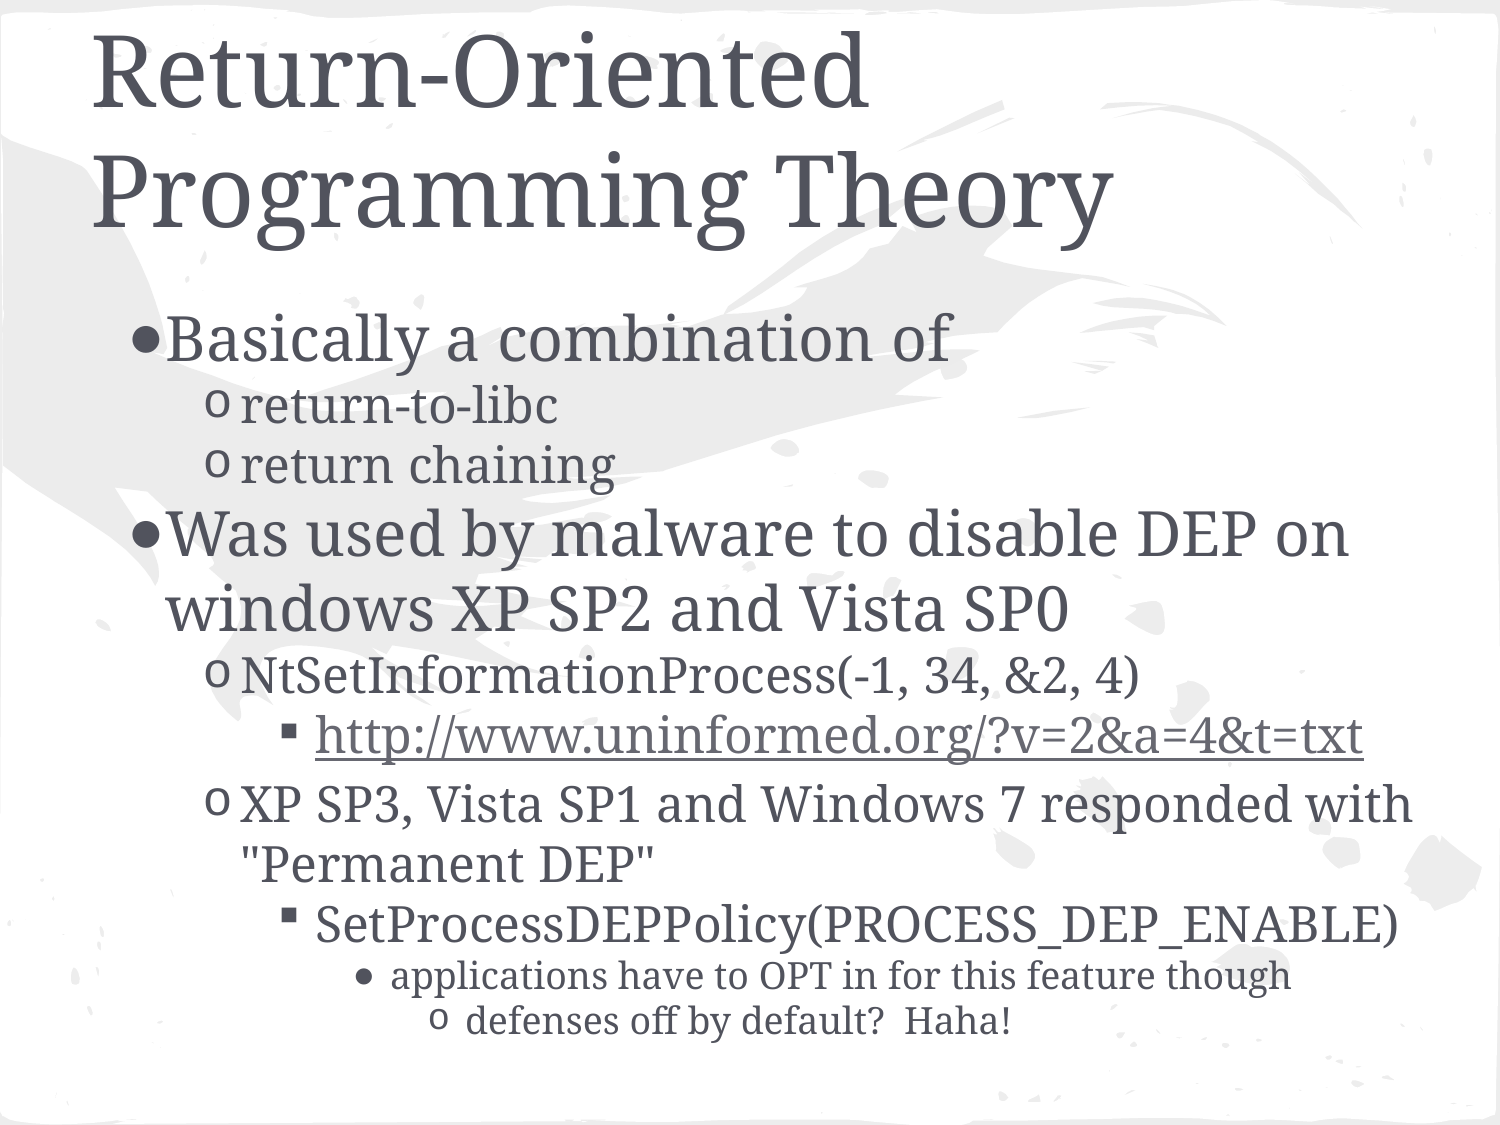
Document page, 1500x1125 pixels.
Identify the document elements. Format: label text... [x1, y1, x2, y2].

title Return-Oriented Programming Theory [75, 34, 1425, 263]
list Basically a combination of return-to-libc return chaining Was used by malware to disable DEP on windows XP SP2 and Vista SP0 NtSetInformationProcess(-1, 34, &2, 4) http://www.uninformed.org/?v=2&a=4&t=txt XP SP3, Vista SP1 and Windows 7 responded with "Permanent DEP" SetProcessDEPPolicy(PROCESS_DEP_ENABLE) applications have to OPT in for this feature though defenses off by default? Haha! [75, 283, 1496, 1078]
